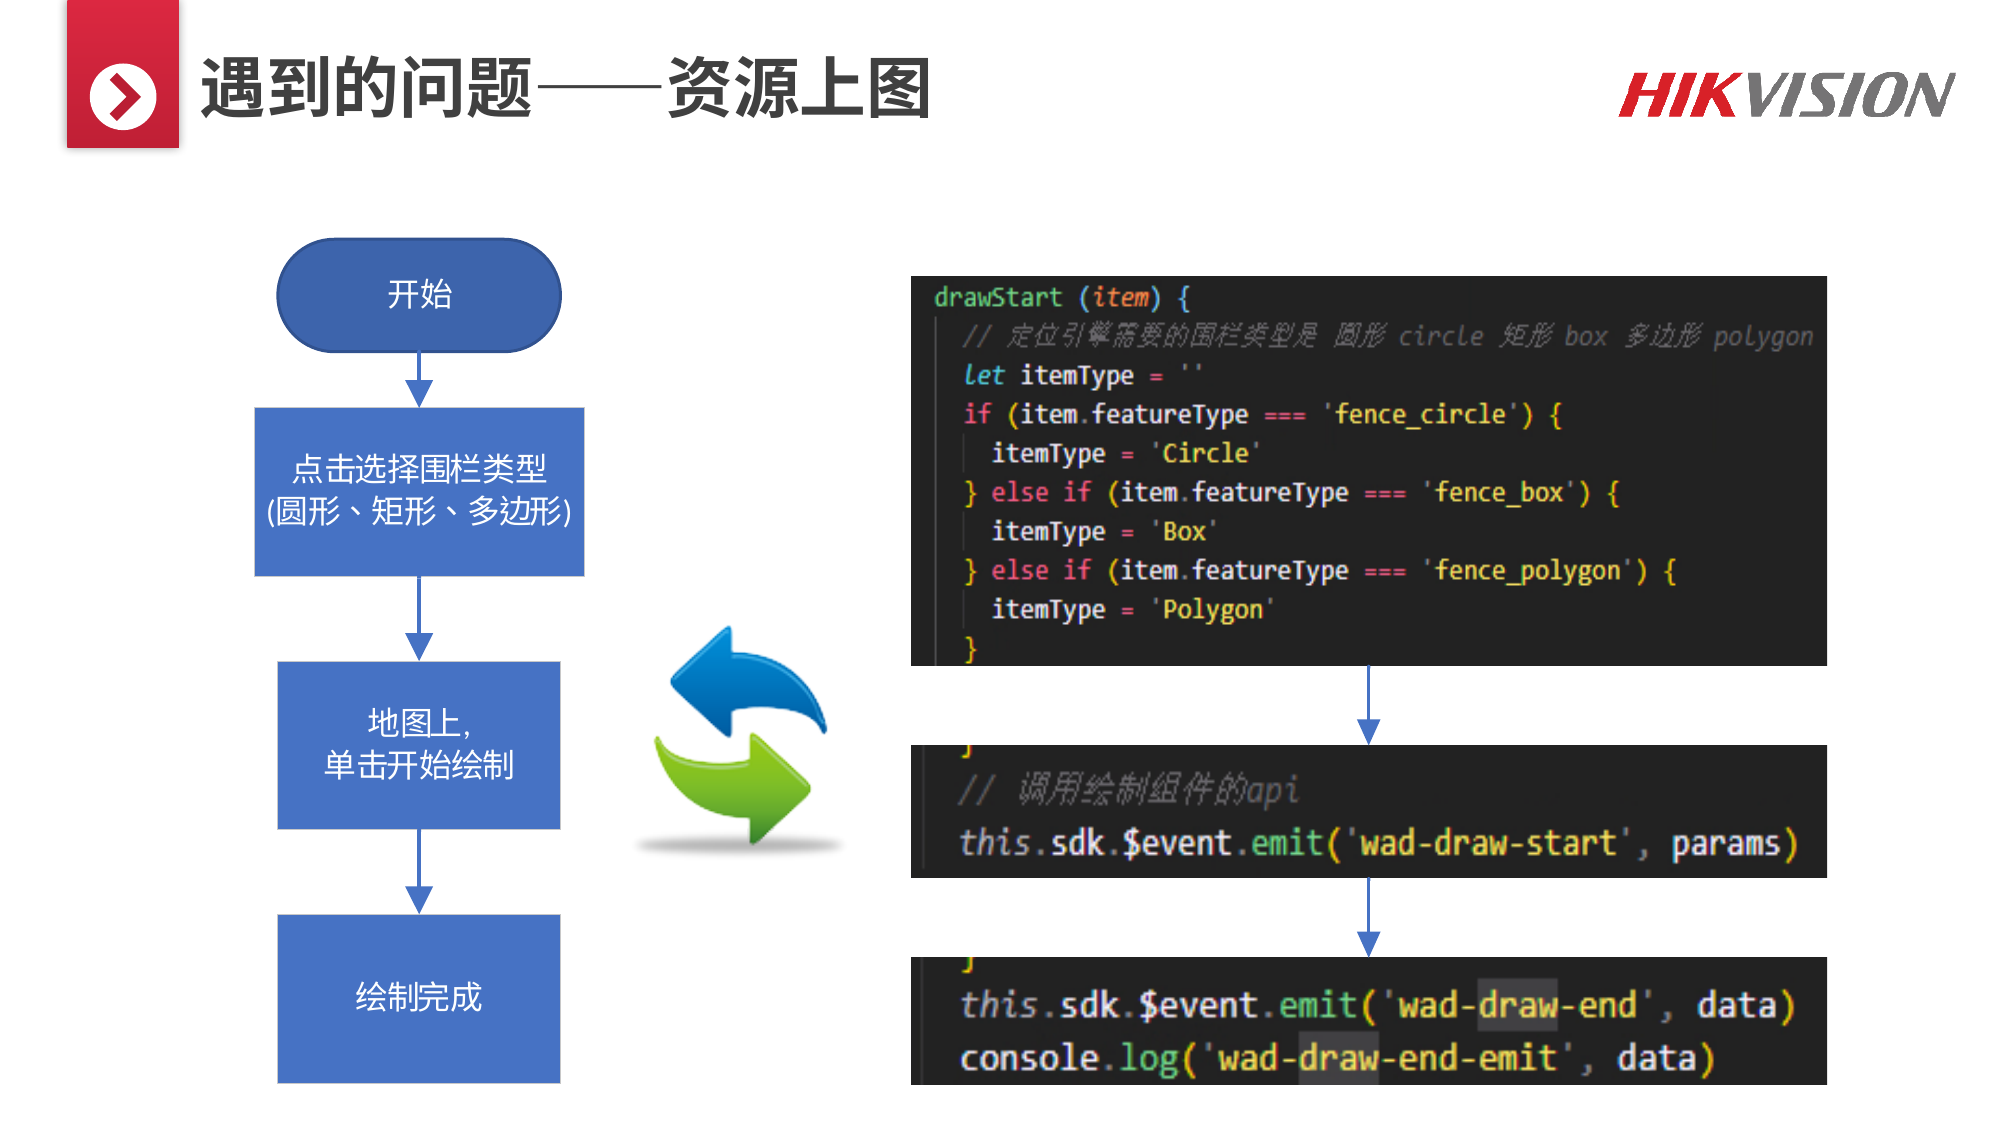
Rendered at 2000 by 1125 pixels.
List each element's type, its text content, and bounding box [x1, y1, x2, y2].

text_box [89, 63, 157, 131]
picture [905, 270, 1829, 1087]
picture [1618, 72, 1956, 118]
text_box [67, 0, 179, 148]
text_box 遇到的问题——资源上图 [187, 38, 1023, 134]
picture [606, 609, 874, 877]
picture [243, 231, 592, 1087]
